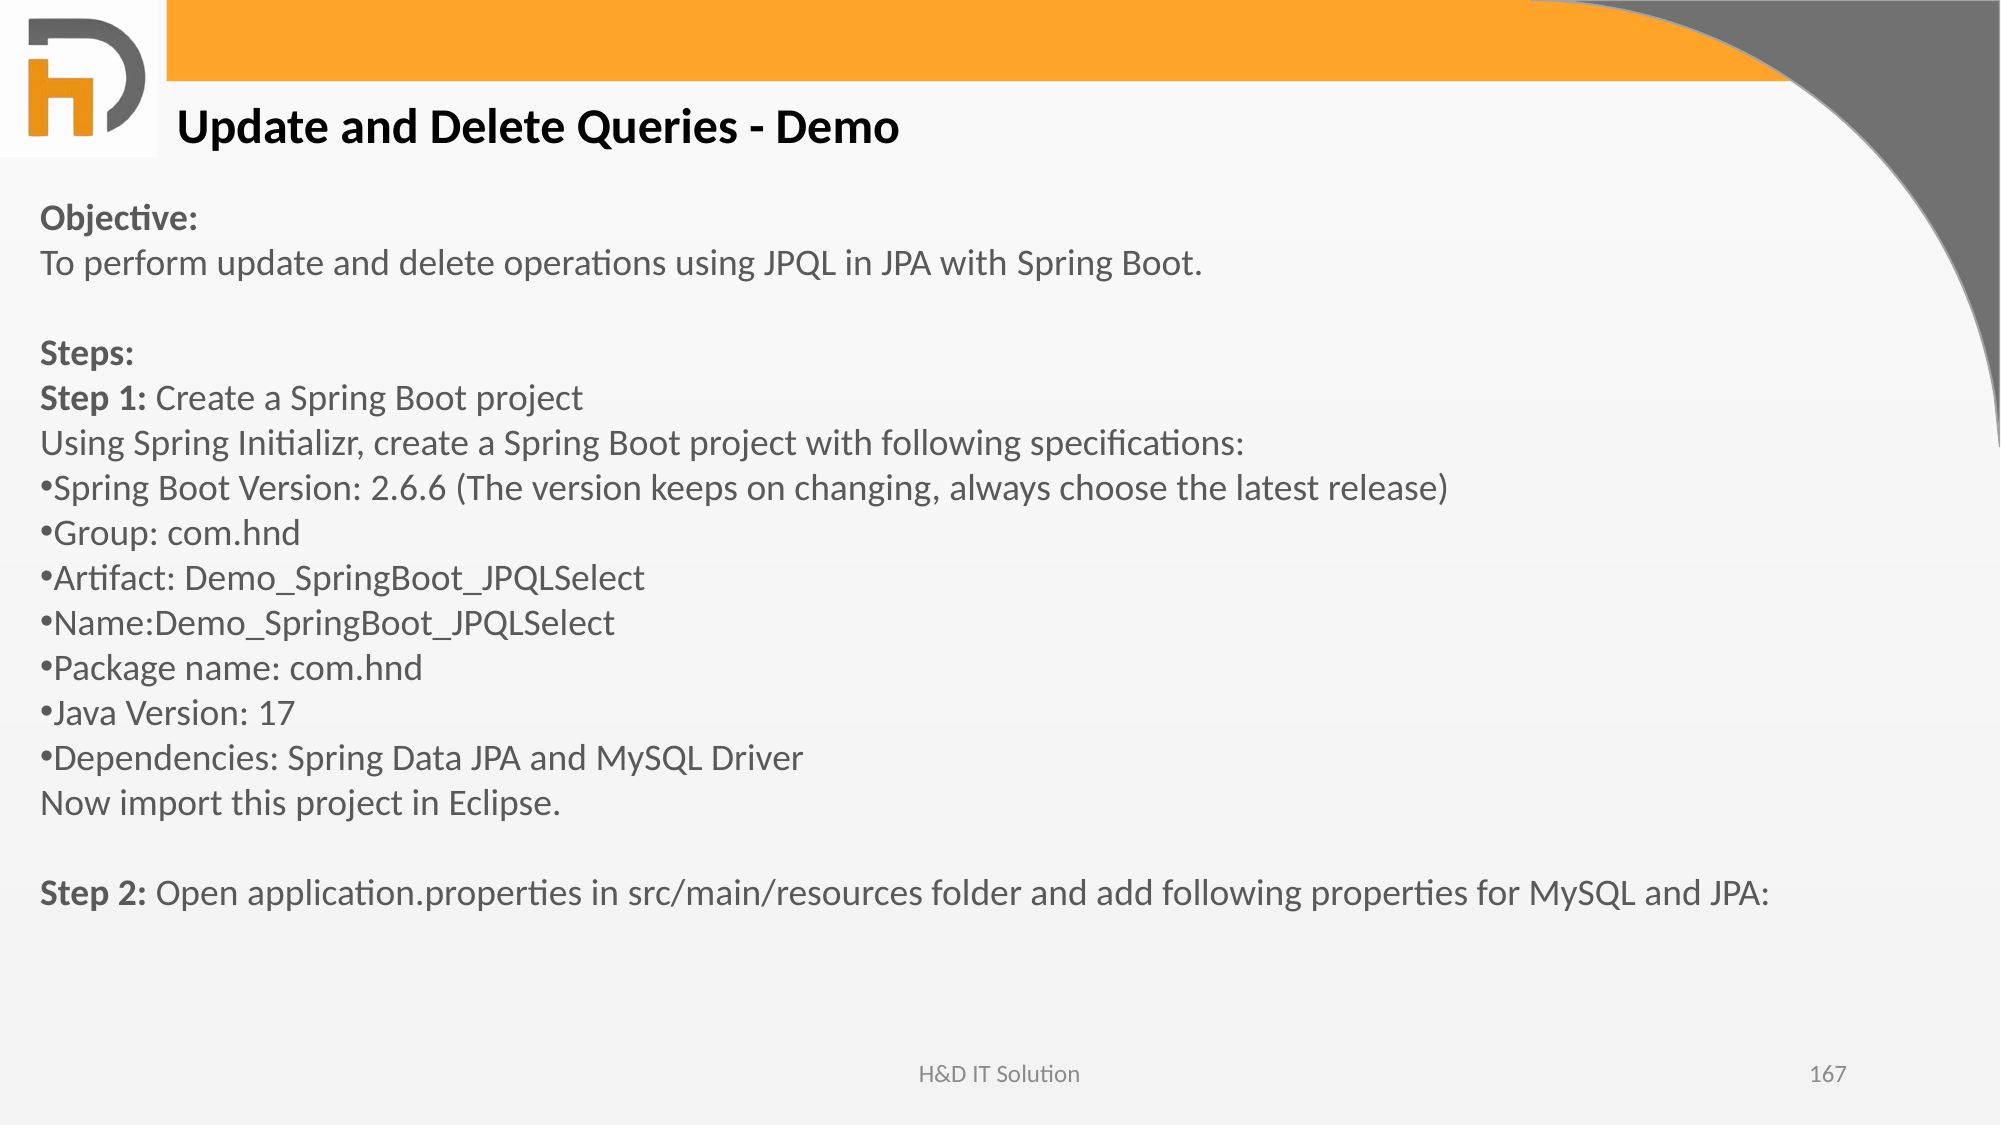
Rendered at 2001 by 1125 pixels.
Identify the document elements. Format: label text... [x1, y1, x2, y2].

text_box Update and Delete Queries - Demo [162, 85, 1163, 161]
slide_number 167 [1412, 1042, 1863, 1103]
footer H&D IT Solution [662, 1042, 1338, 1103]
picture [0, 0, 157, 157]
text_box Objective: To perform update and delete operations using JPQL in JPA with Spring Boot. Steps: Step 1: Create a Spring Boot project Using Spring Initializr, create a Spring Boot project with following specifications: Spring Boot Version: 2.6.6 (The version keeps on changing, always choose the latest release) Group: com.hnd Artifact: Demo_SpringBoot_JPQLSelect Name:Demo_SpringBoot_JPQLSelect Package name: com.hnd Java Version: 17 Dependencies: Spring Data JPA and MySQL Driver Now import this project in Eclipse. Step 2: Open application.properties in src/main/resources folder and add following properties for MySQL and JPA: [25, 185, 1890, 921]
